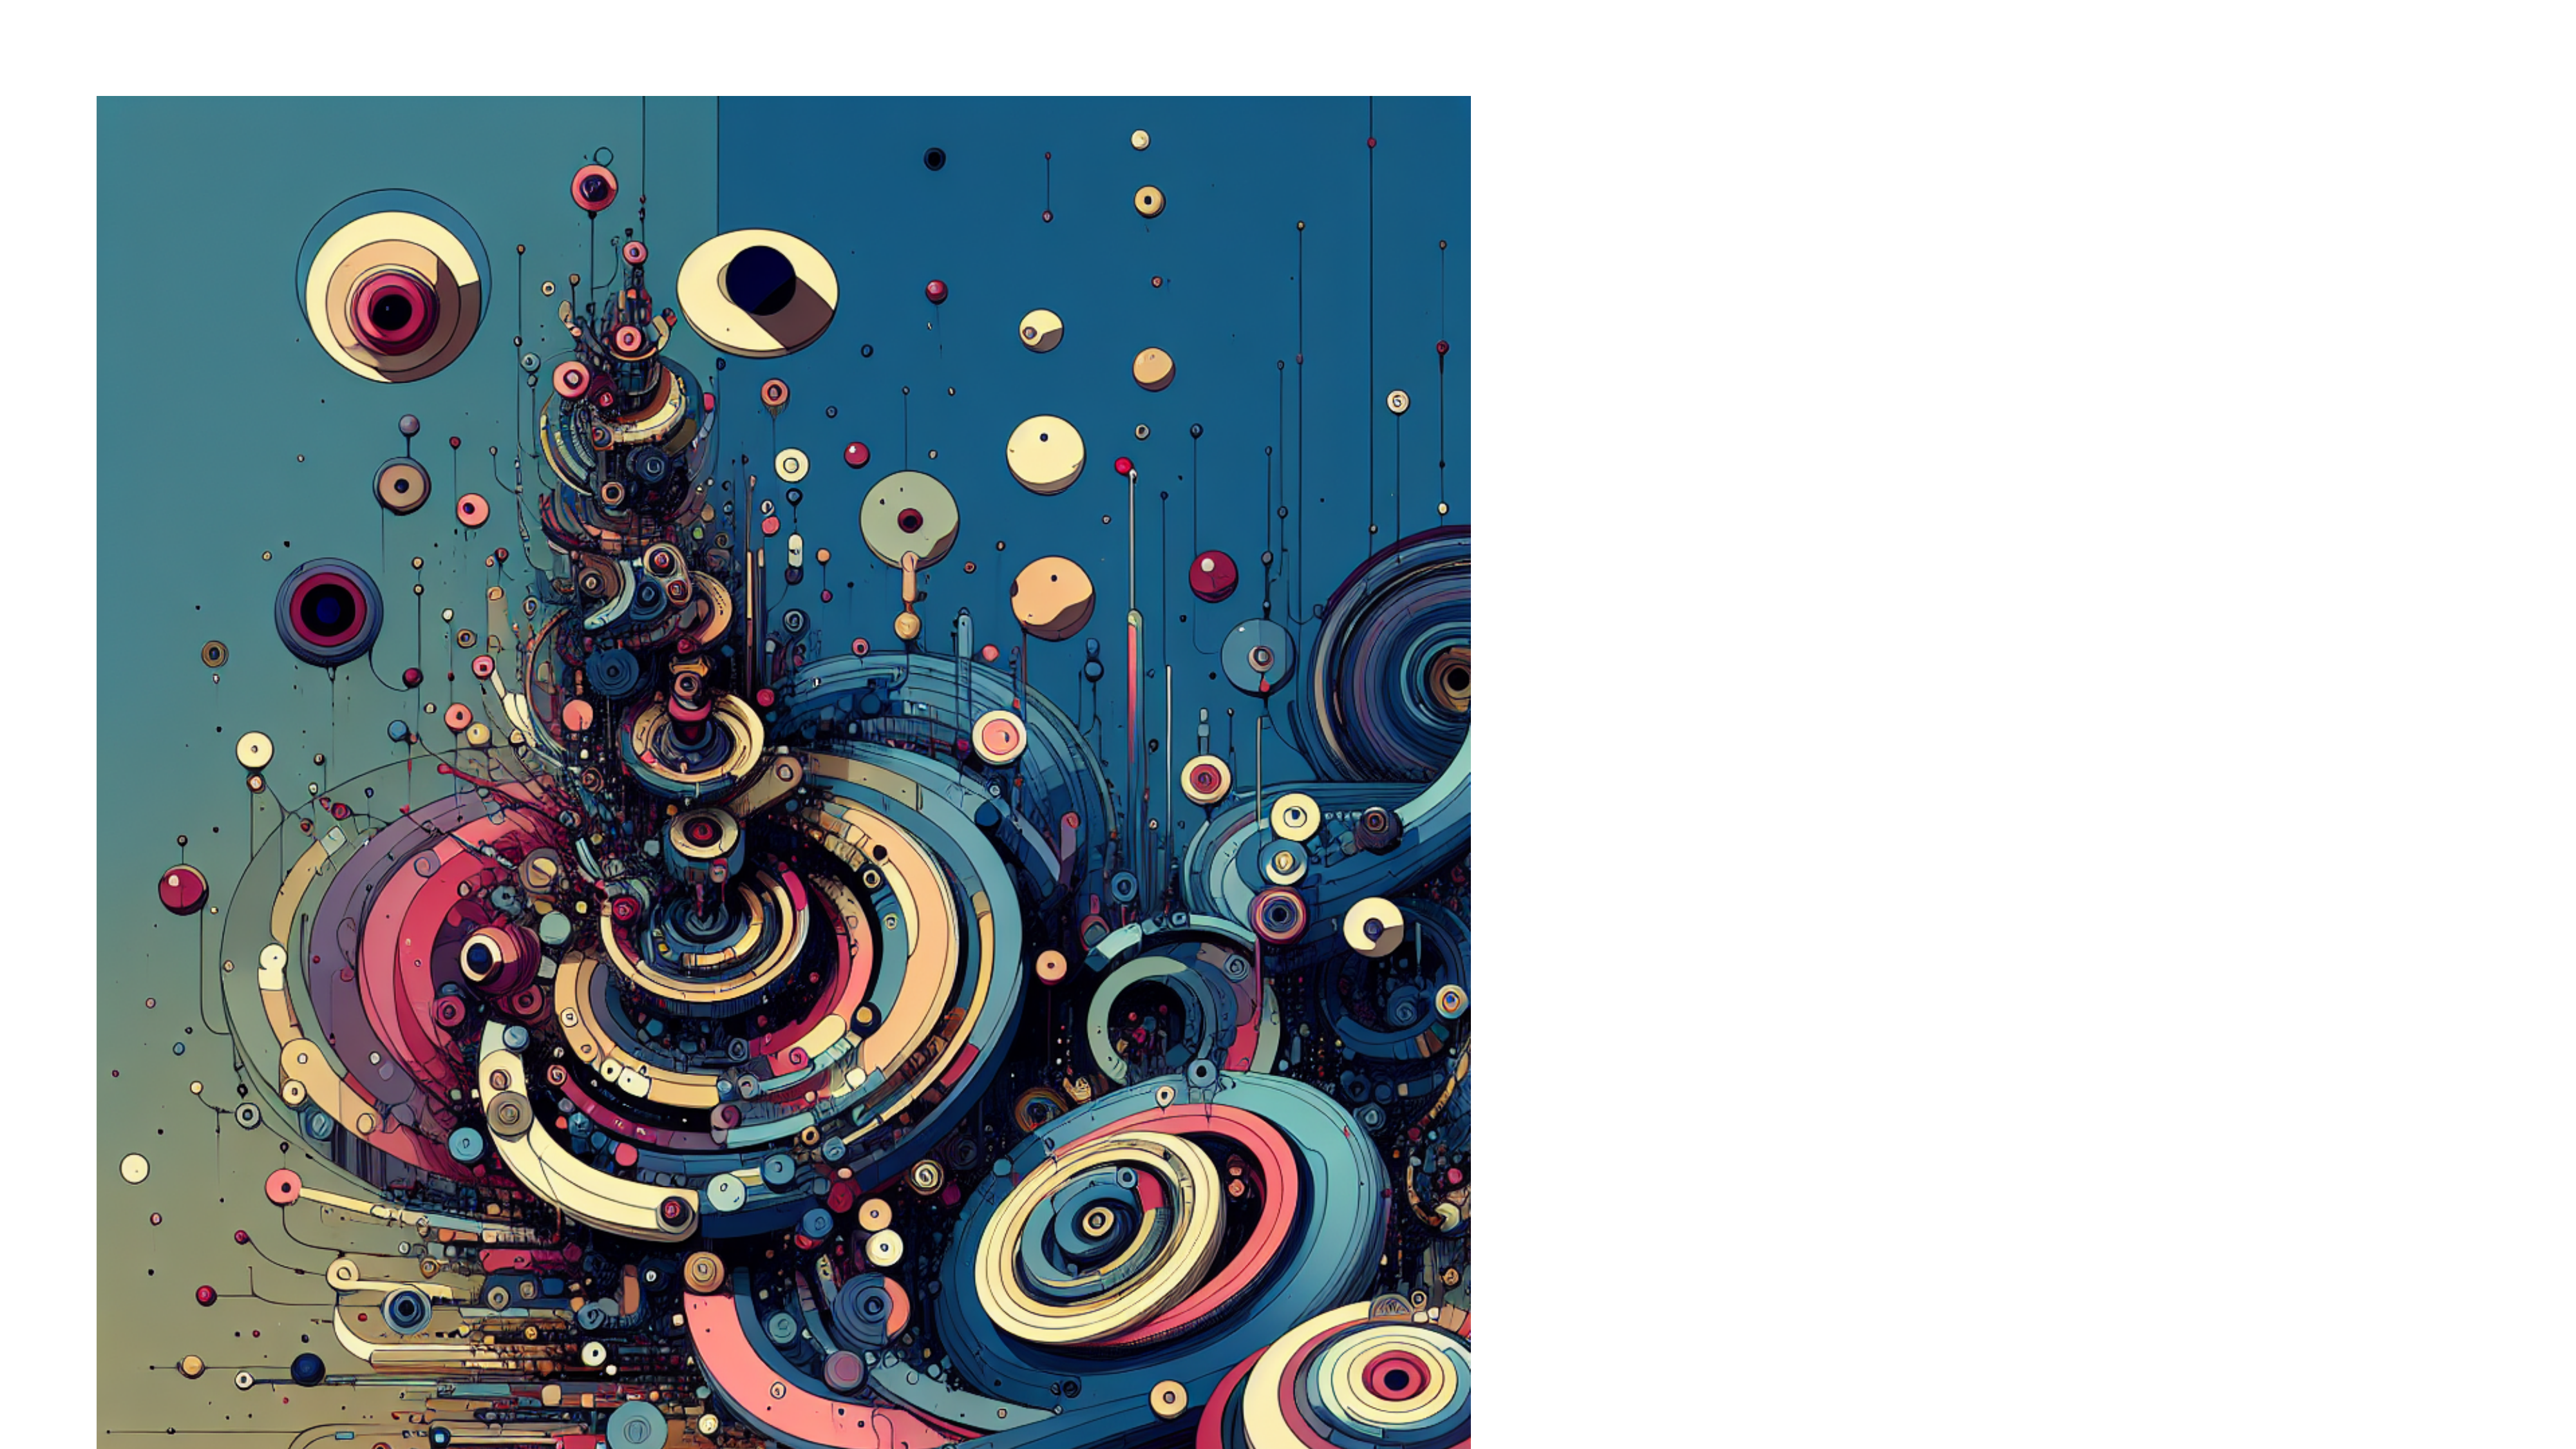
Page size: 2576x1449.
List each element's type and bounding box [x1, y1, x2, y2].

picture [96, 96, 1471, 1449]
